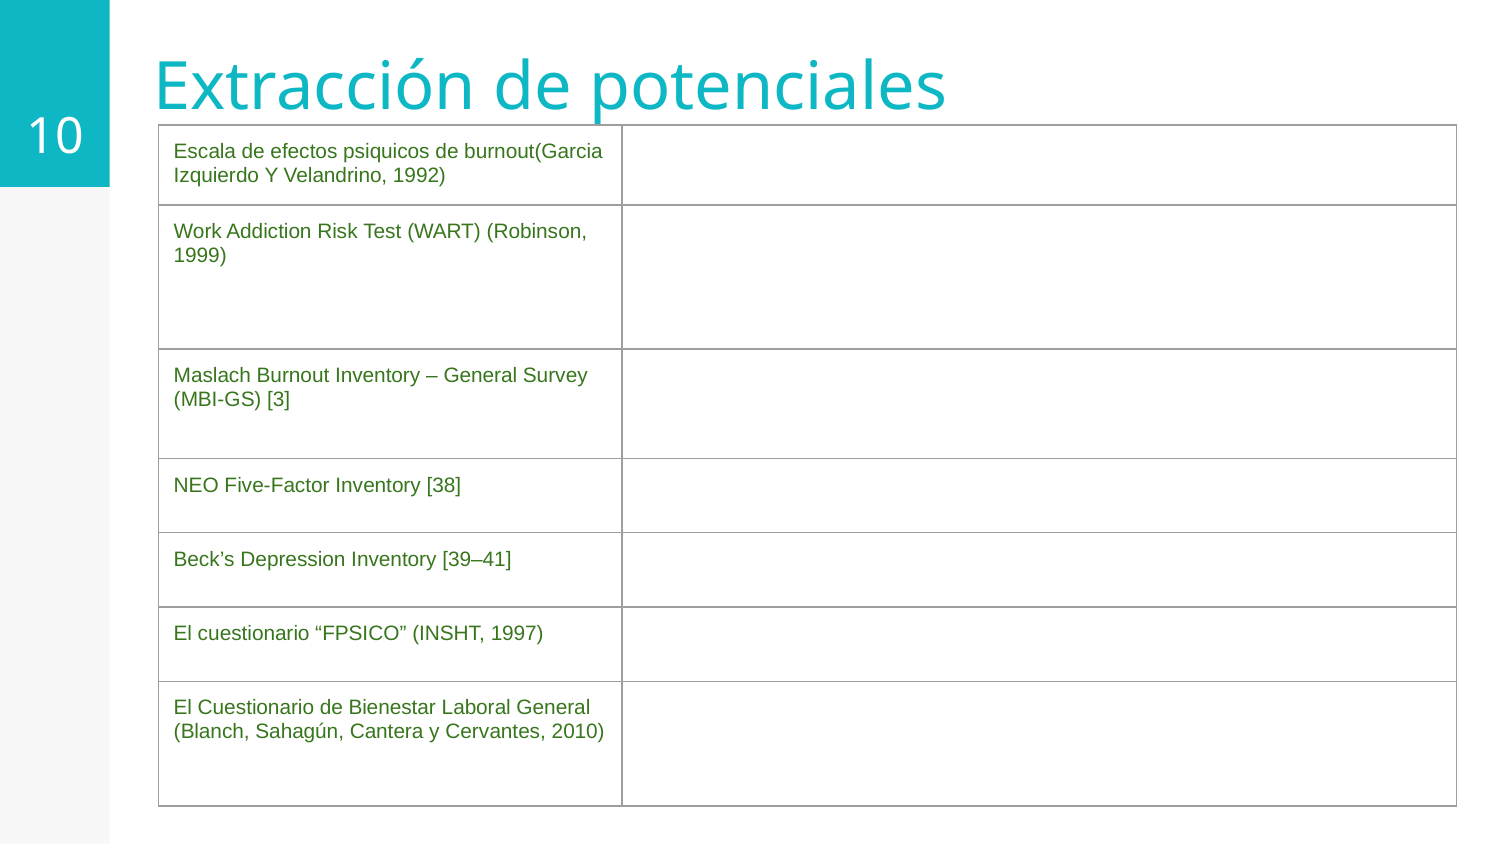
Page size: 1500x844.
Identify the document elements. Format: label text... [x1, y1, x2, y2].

table_cell Beck’s Depression Inventory [39–41] [159, 533, 621, 606]
table_cell [623, 682, 1456, 805]
text_box ‹#› [0, 0, 110, 187]
table_cell [623, 459, 1456, 532]
table_cell Maslach Burnout Inventory – General Survey (MBI-GS) [3] [159, 350, 621, 458]
table_header Escala de efectos psiquicos de burnout(Garcia Izquierdo Y Velandrino, 1992) [159, 126, 621, 204]
table_cell El Cuestionario de Bienestar Laboral General (Blanch, Sahagún, Cantera y Cervantes, 2010) [159, 682, 621, 805]
table_cell [623, 608, 1456, 681]
table_cell NEO Five-Factor Inventory [38] [159, 459, 621, 532]
table_cell [623, 206, 1456, 348]
text_box Extracción de potenciales [138, 13, 1367, 139]
table_header [623, 126, 1456, 204]
table_cell El cuestionario “FPSICO” (INSHT, 1997) [159, 608, 621, 681]
table_cell Work Addiction Risk Test (WART) (Robinson, 1999) [159, 206, 621, 348]
table_cell [623, 350, 1456, 458]
table_cell [623, 533, 1456, 606]
